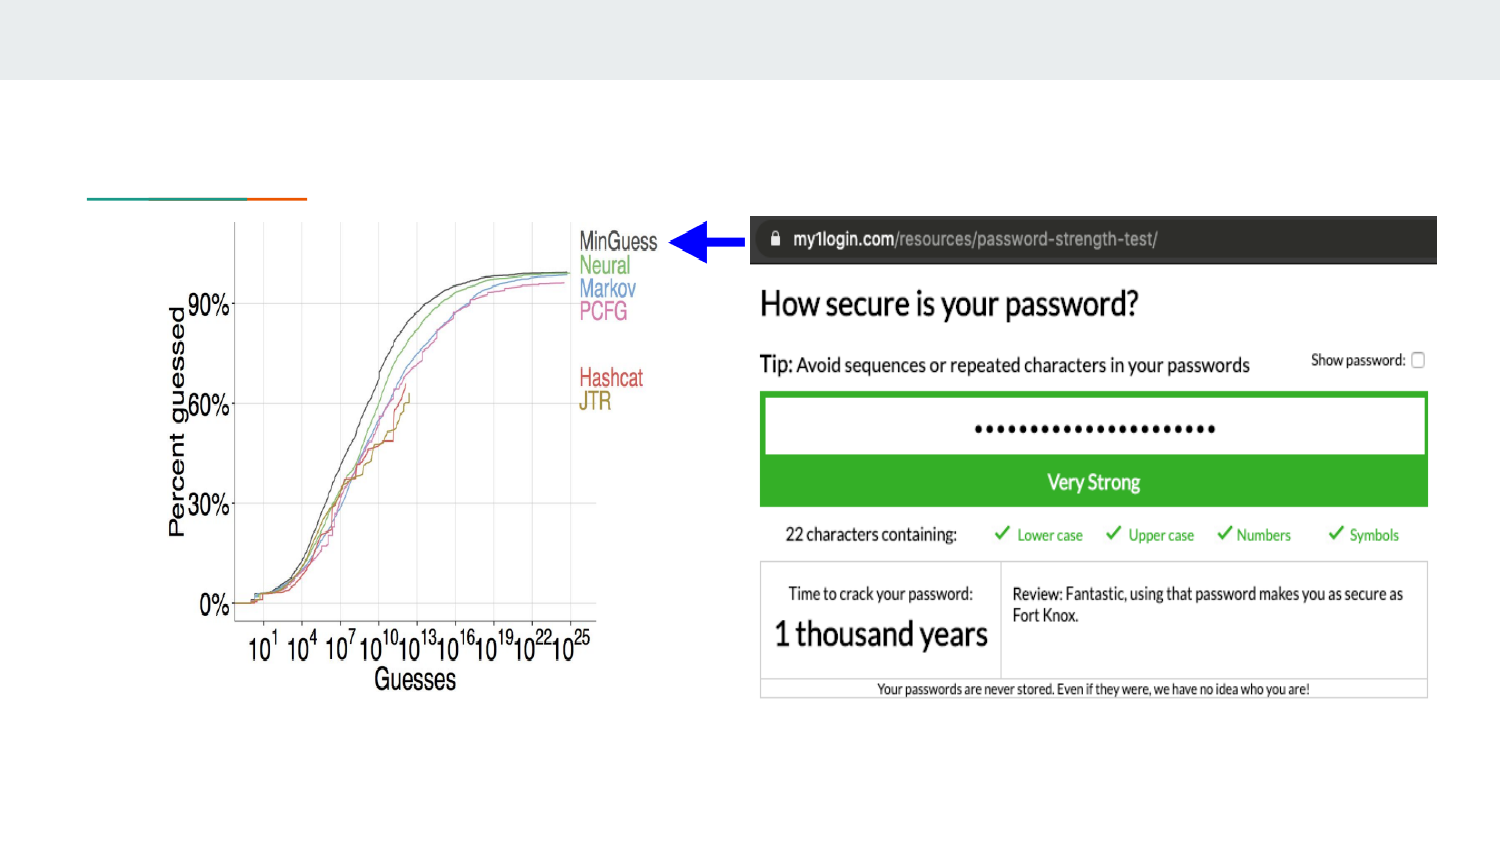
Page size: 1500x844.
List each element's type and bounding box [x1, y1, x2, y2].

picture [62, 216, 1438, 713]
